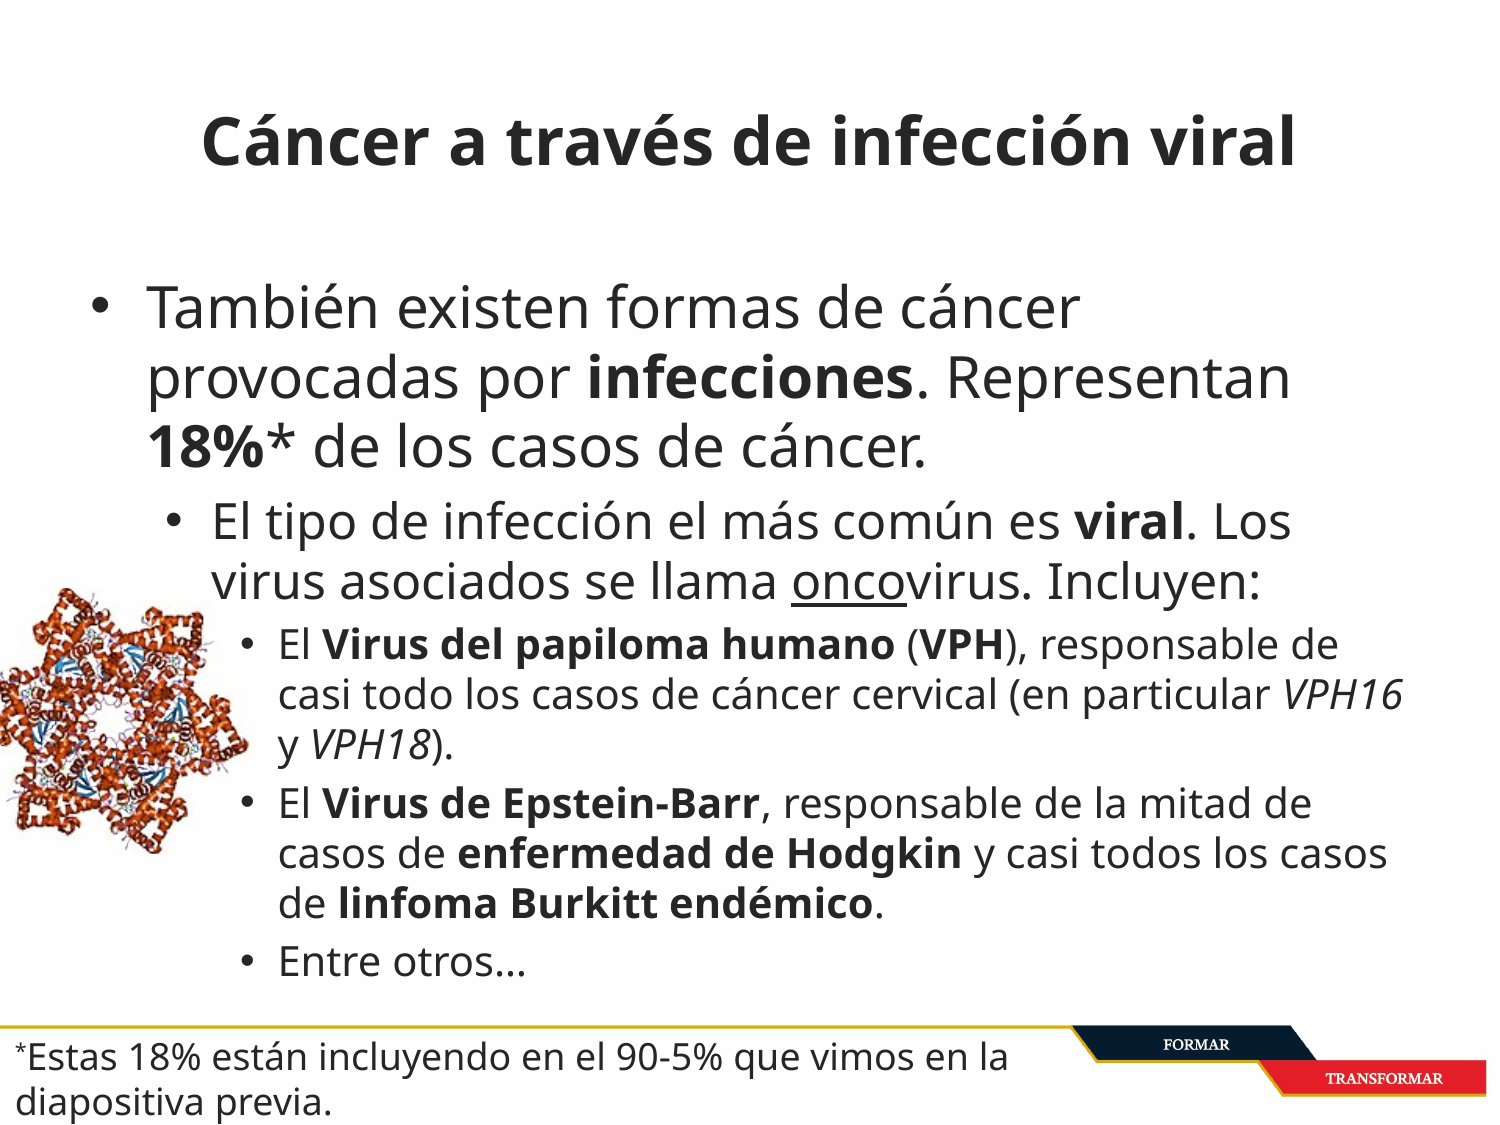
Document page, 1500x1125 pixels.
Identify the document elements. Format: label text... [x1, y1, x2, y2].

picture [0, 0, 1500, 1125]
text_box *Estas 18% están incluyendo en el 90-5% que vimos en la diapositiva previa. [0, 1025, 1071, 1125]
list También existen formas de cáncer provocadas por infecciones. Representan 18%* de los casos de cáncer. El tipo de infección el más común es viral. Los virus asociados se llama oncovirus. Incluyen: El Virus del papiloma humano (VPH), responsable de casi todo los casos de cáncer cervical (en particular VPH16 y VPH18). El Virus de Epstein-Barr, responsable de la mitad de casos de enfermedad de Hodgkin y casi todos los casos de linfoma Burkitt endémico. Entre otros… [75, 262, 1425, 1005]
title Cáncer a través de infección viral [75, 45, 1425, 233]
